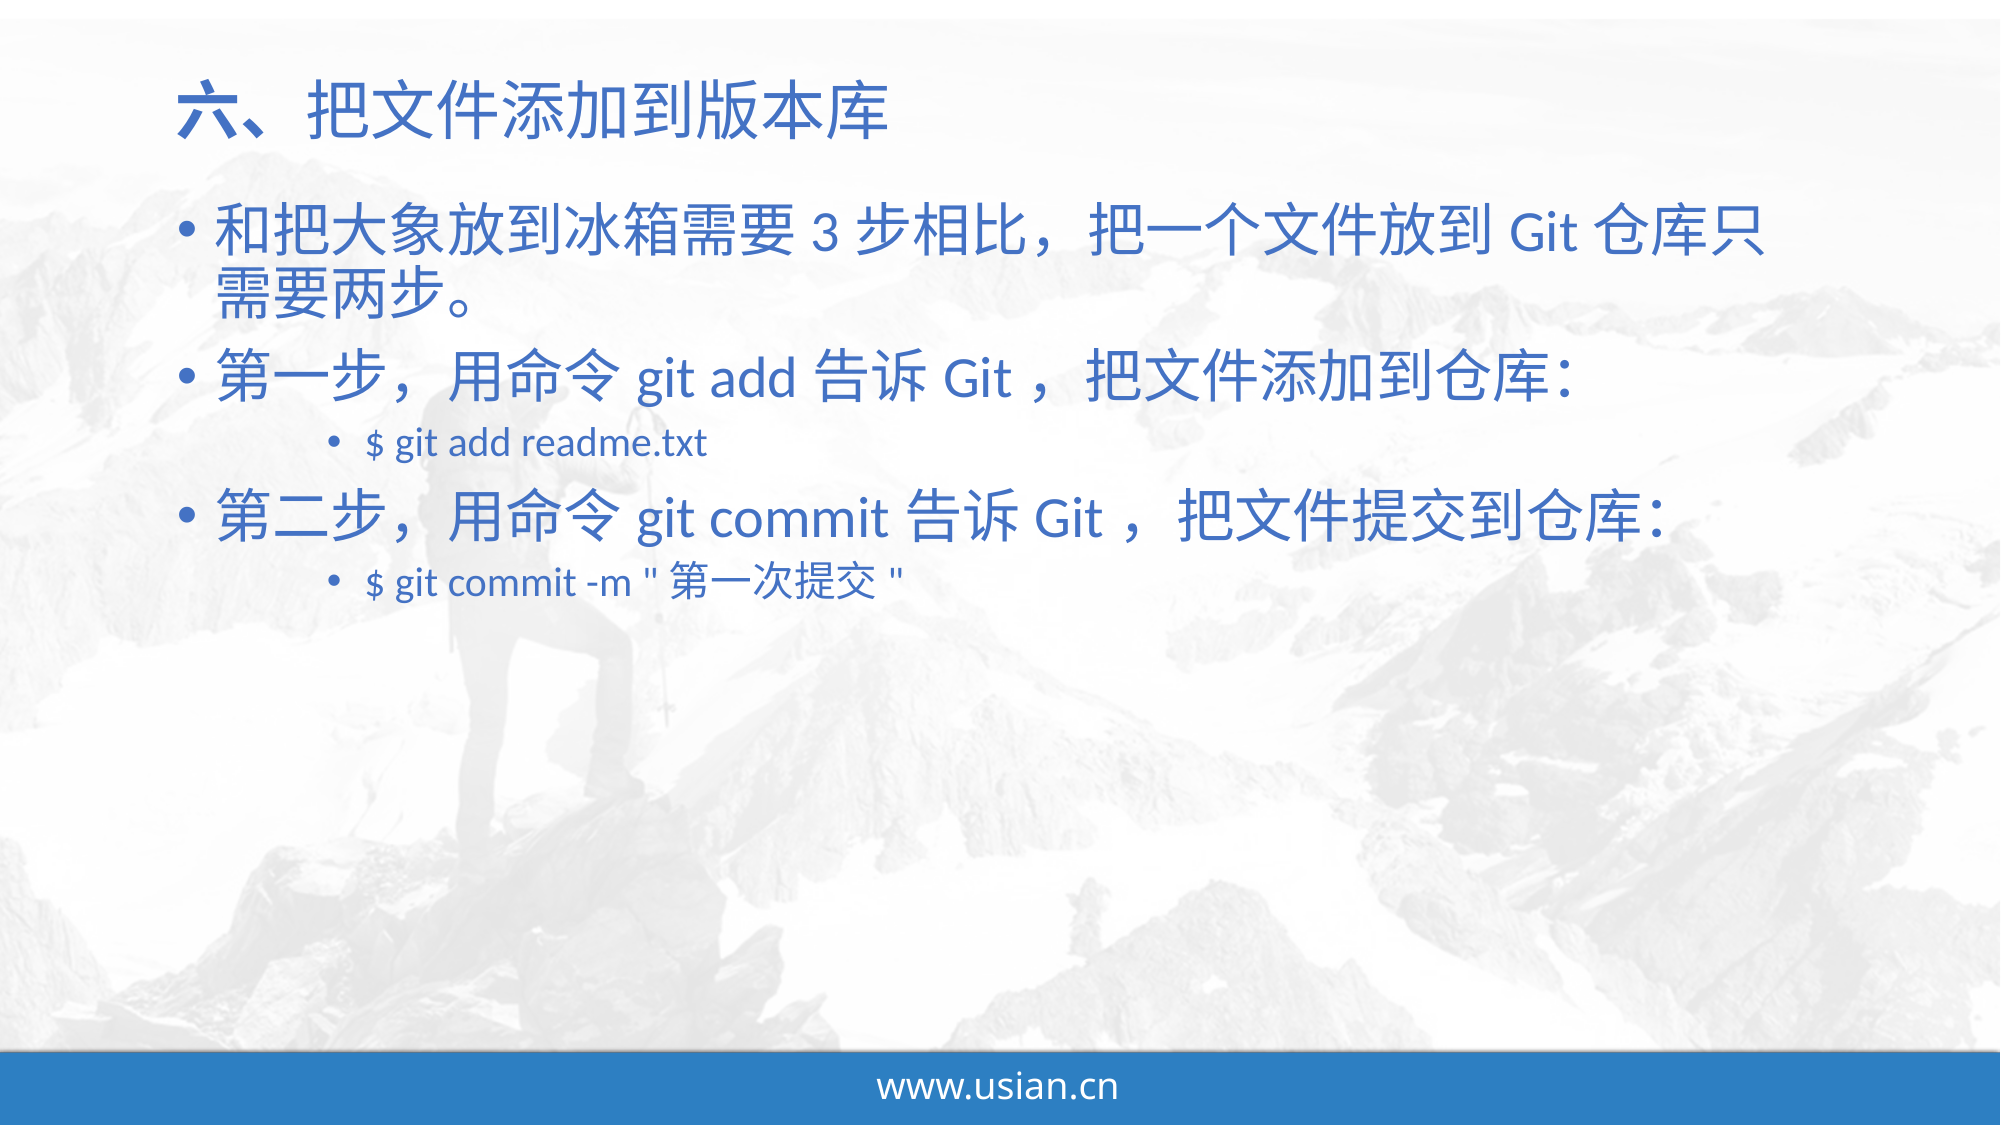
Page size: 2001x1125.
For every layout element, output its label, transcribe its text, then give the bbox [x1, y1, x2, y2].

picture [0, 0, 2001, 1125]
list 和把大象放到冰箱需要3步相比，把一个文件放到Git仓库只需要两步。 第一步，用命令git add告诉Git，把文件添加到仓库： $ git add readme.txt 第二步，用命令git commit告诉Git，把文件提交到仓库： $ git commit -m "第一次提交" [168, 192, 1806, 1025]
title 六、把文件添加到版本库 [137, 59, 1879, 168]
